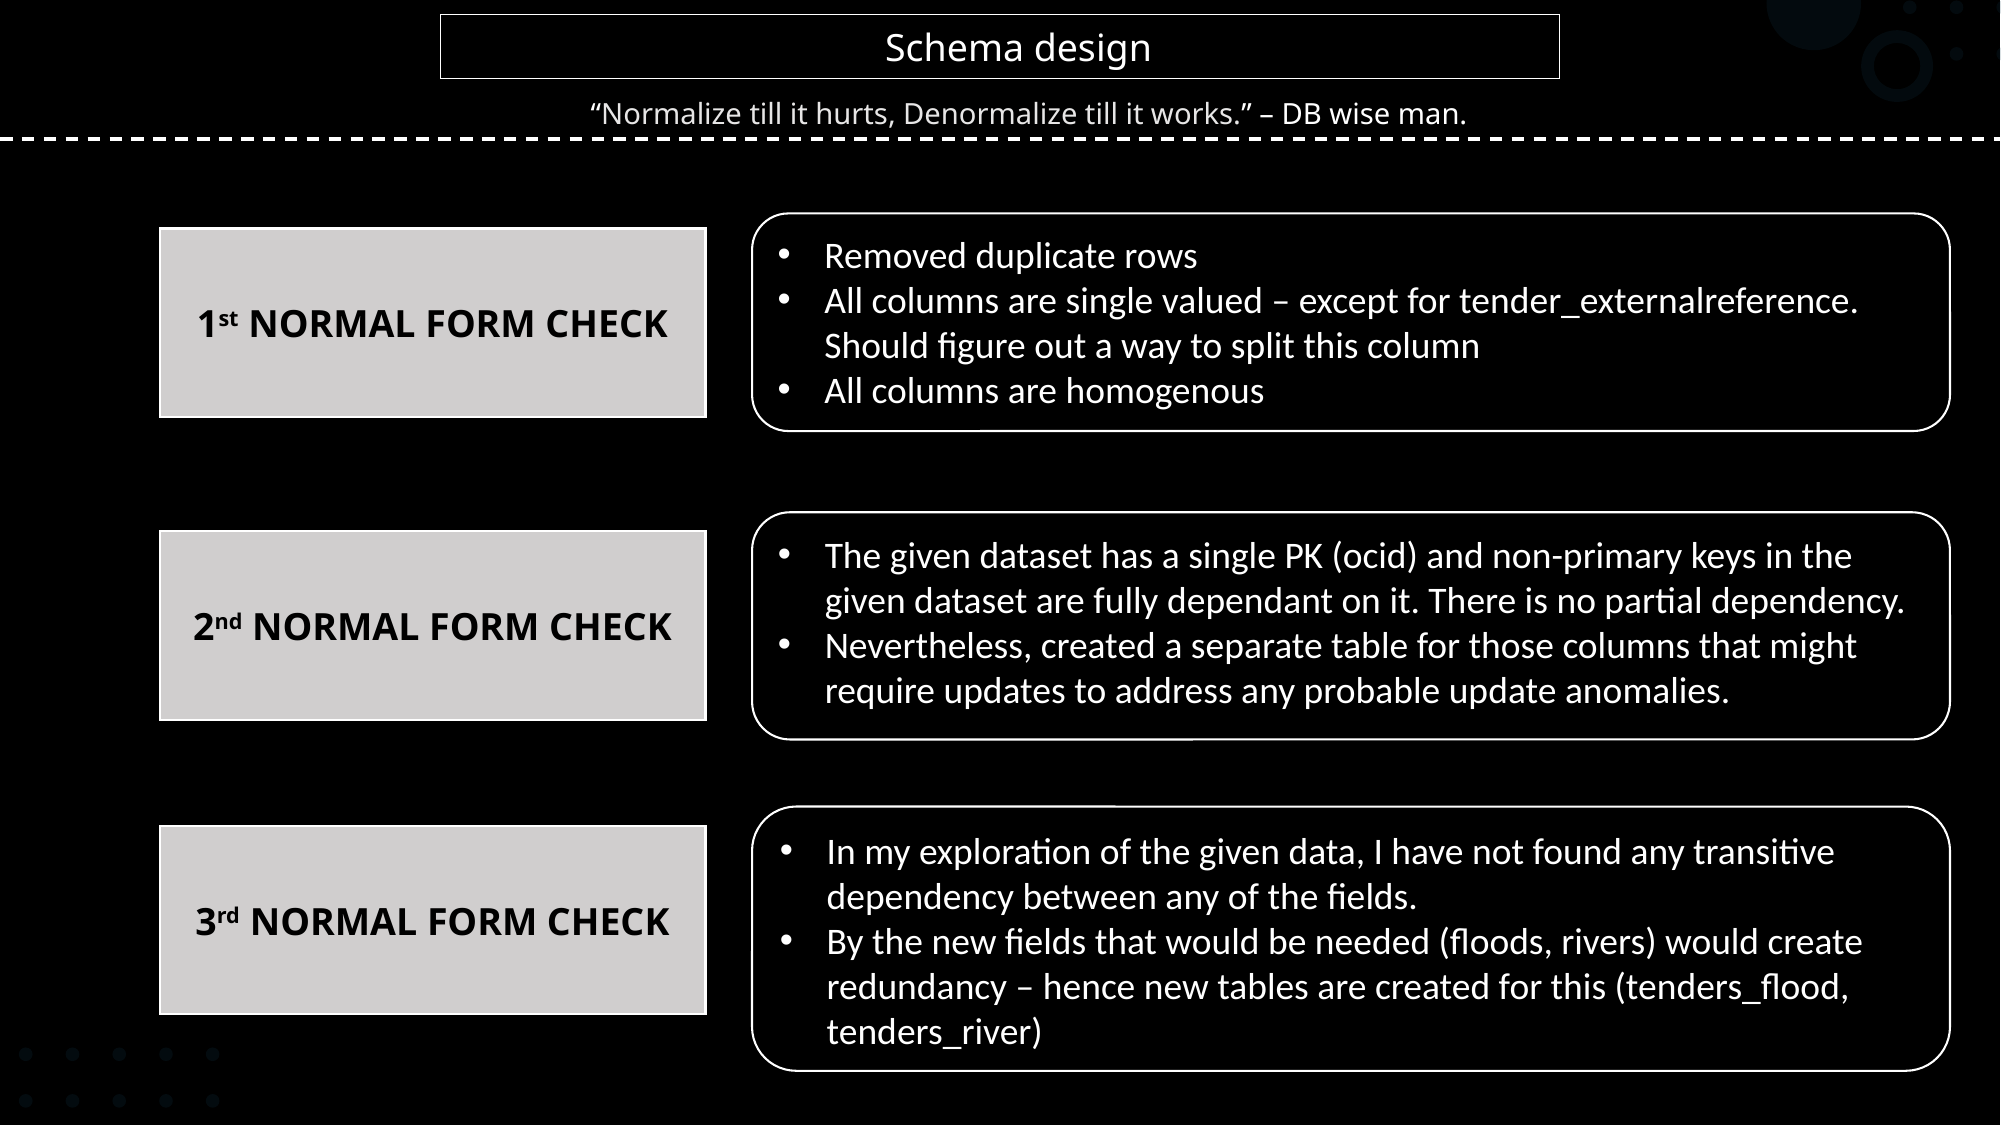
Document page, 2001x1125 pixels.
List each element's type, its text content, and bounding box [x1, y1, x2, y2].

text_box In my exploration of the given data, I have not found any transitive dependency between any of the fields. By the new fields that would be needed (floods, rivers) would create redundancy – hence new tables are created for this (tenders_flood, tenders_river) [750, 805, 1952, 1072]
text_box 2nd NORMAL FORM CHECK [159, 530, 707, 721]
list “Normalize till it hurts, Denormalize till it works.” – DB wise man. [159, 86, 1869, 138]
text_box 3rd NORMAL FORM CHECK [159, 825, 707, 1015]
text_box Removed duplicate rows All columns are single valued – except for tender_externalreference. Should figure out a way to split this column All columns are homogenous [751, 212, 1952, 433]
text_box The given dataset has a single PK (ocid) and non-primary keys in the given dataset are fully dependant on it. There is no partial dependency. Nevertheless, created a separate table for those columns that might require updates to address any probable update anomalies. [751, 511, 1952, 741]
list Schema design [440, 14, 1560, 79]
text_box 1st NORMAL FORM CHECK [159, 227, 707, 418]
